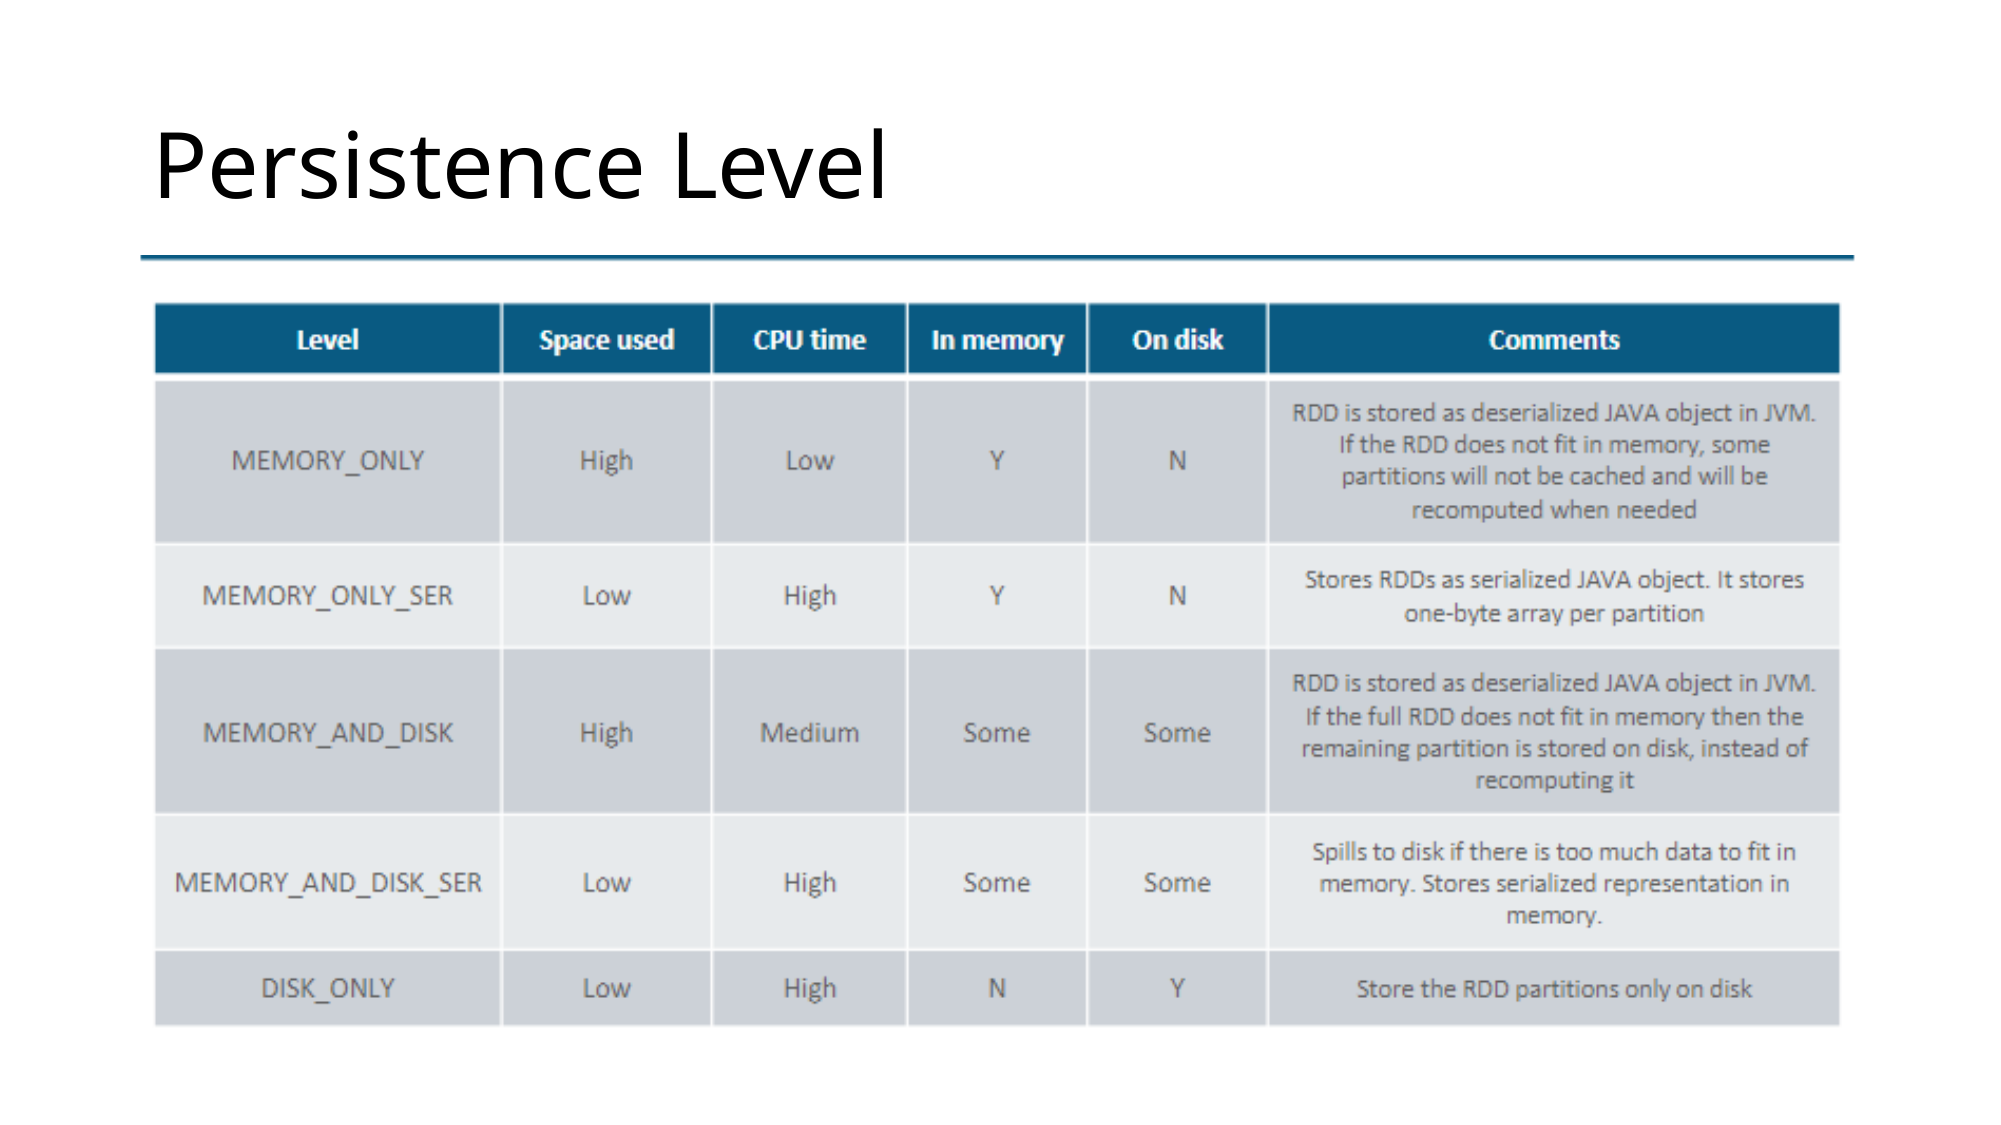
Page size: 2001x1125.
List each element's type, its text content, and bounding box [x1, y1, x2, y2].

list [137, 255, 1863, 1058]
title Persistence Level [137, 59, 1863, 255]
